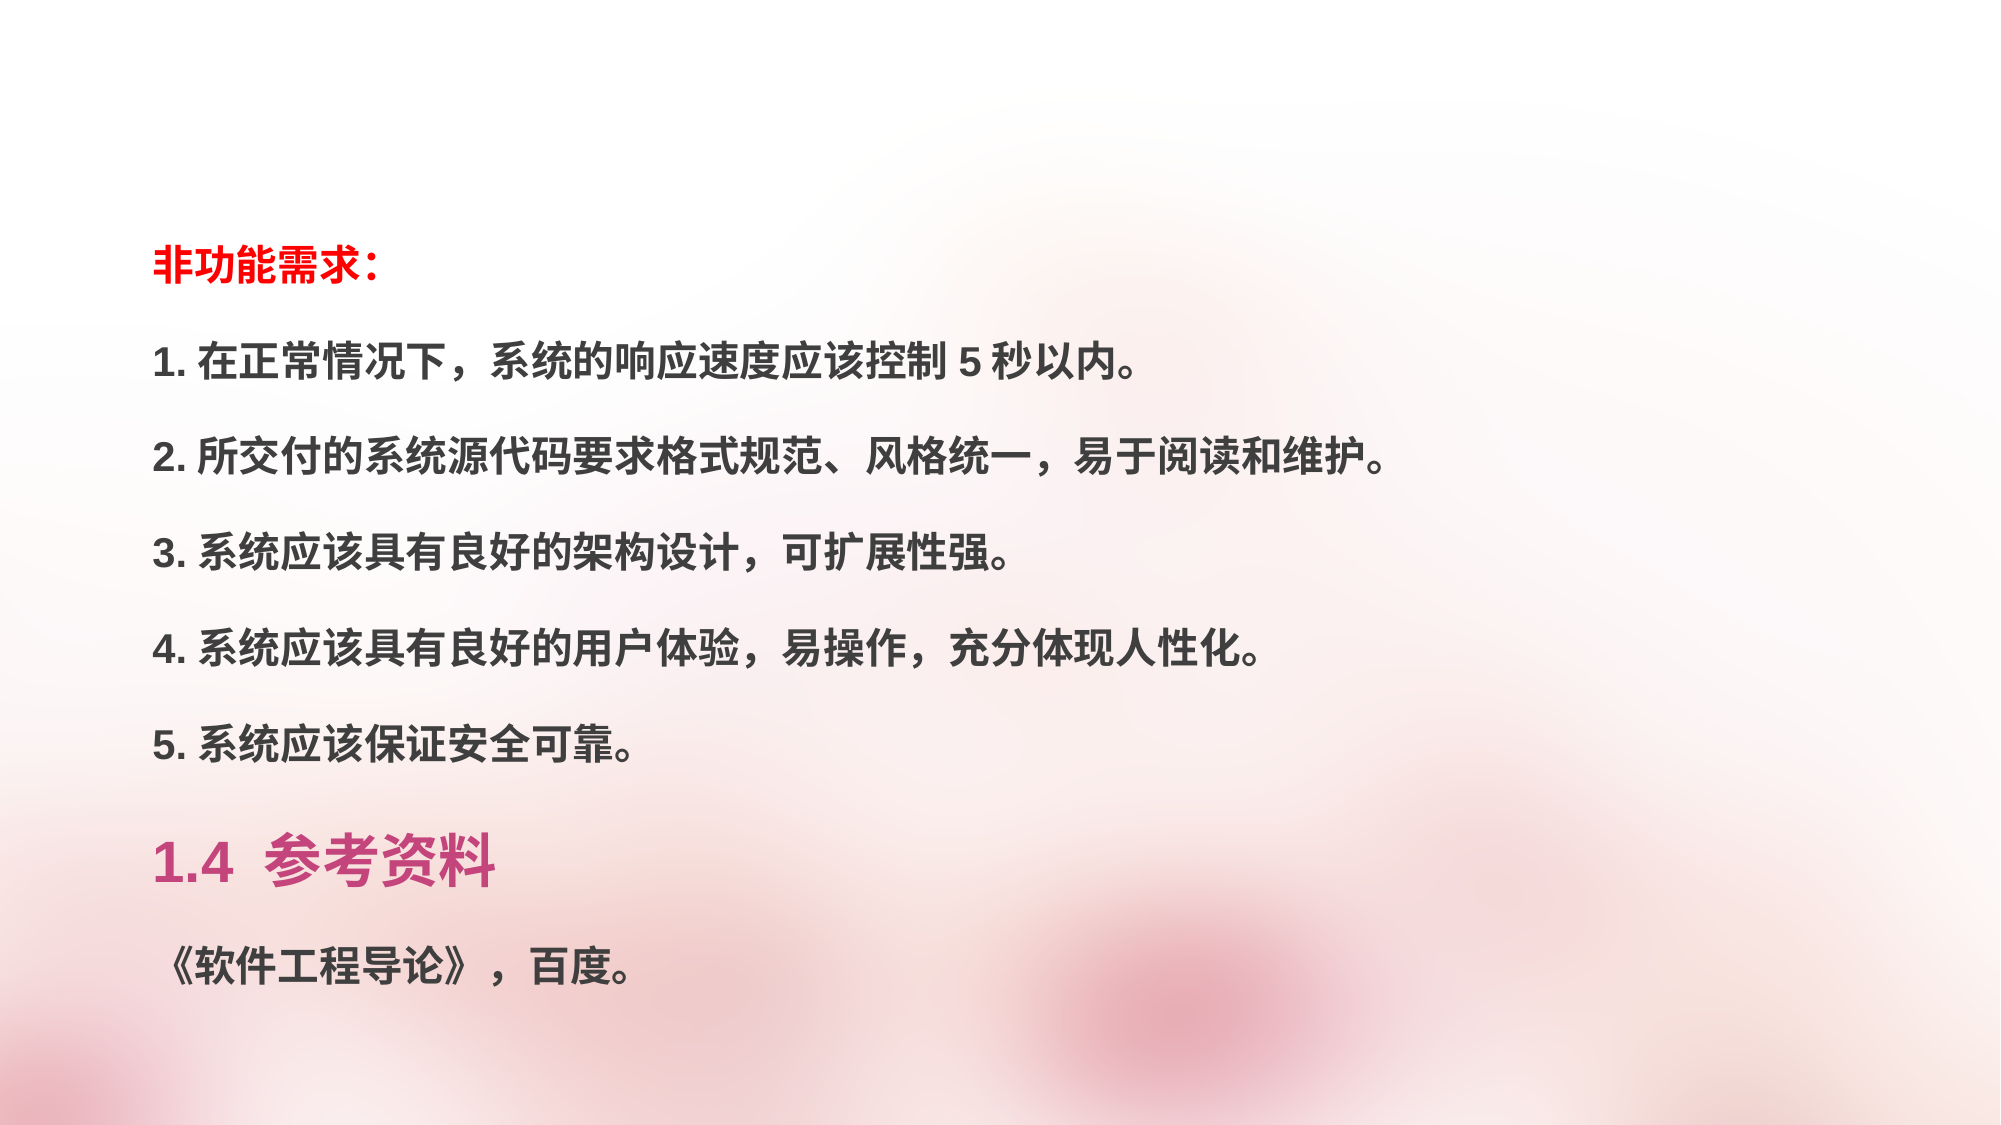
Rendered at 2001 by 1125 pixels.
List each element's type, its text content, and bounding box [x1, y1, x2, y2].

picture [0, 0, 2001, 1125]
list 非功能需求： 1.在正常情况下，系统的响应速度应该控制5秒以内。 2.所交付的系统源代码要求格式规范、风格统一，易于阅读和维护。 3.系统应该具有良好的架构设计，可扩展性强。 4.系统应该具有良好的用户体验，易操作，充分体现人性化。 5.系统应该保证安全可靠。 1.4 参考资料 《软件工程导论》，百度。 [137, 135, 1863, 906]
